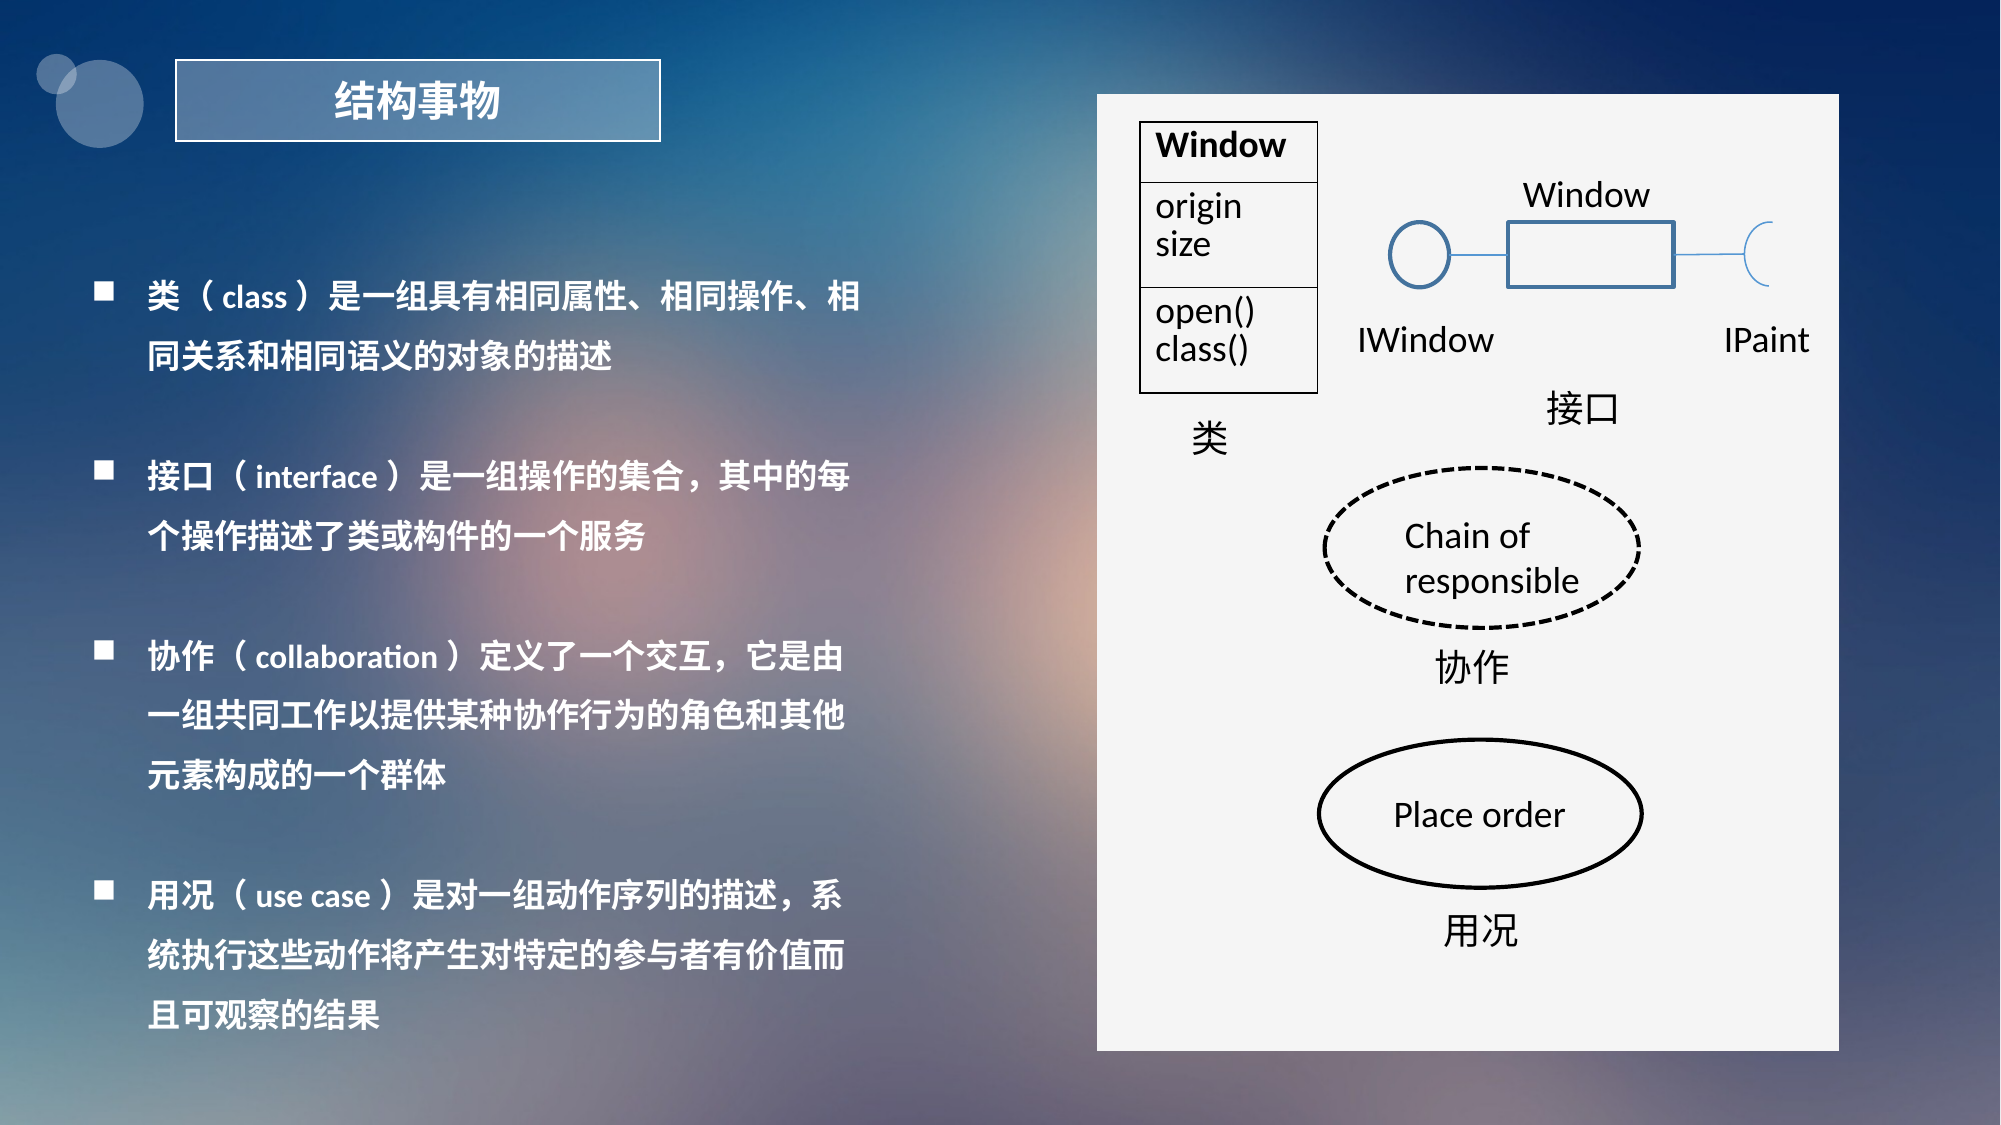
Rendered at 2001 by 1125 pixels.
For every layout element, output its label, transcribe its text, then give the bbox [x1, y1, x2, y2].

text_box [1342, 162, 1840, 369]
picture [0, 0, 2001, 1125]
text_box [1324, 467, 1640, 698]
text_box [36, 53, 144, 149]
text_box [1318, 739, 1642, 961]
text_box 结构事物 [161, 67, 675, 133]
text_box [175, 59, 661, 67]
text_box 类（class）是一组具有相同属性、相同操作、相同关系和相同语义的对象的描述 接口（interface）是一组操作的集合，其中的每个操作描述了类或构件的一个服务 协作（collaboration）定义了一个交互，它是由一组共同工作以提供某种协作行为的角色和其他元素构成的一个群体 用况（use case）是对一组动作序列的描述，系统执行这些动作将产生对特定的参与者有价值而且可观察的结果 [76, 248, 878, 1042]
text_box [175, 133, 661, 142]
